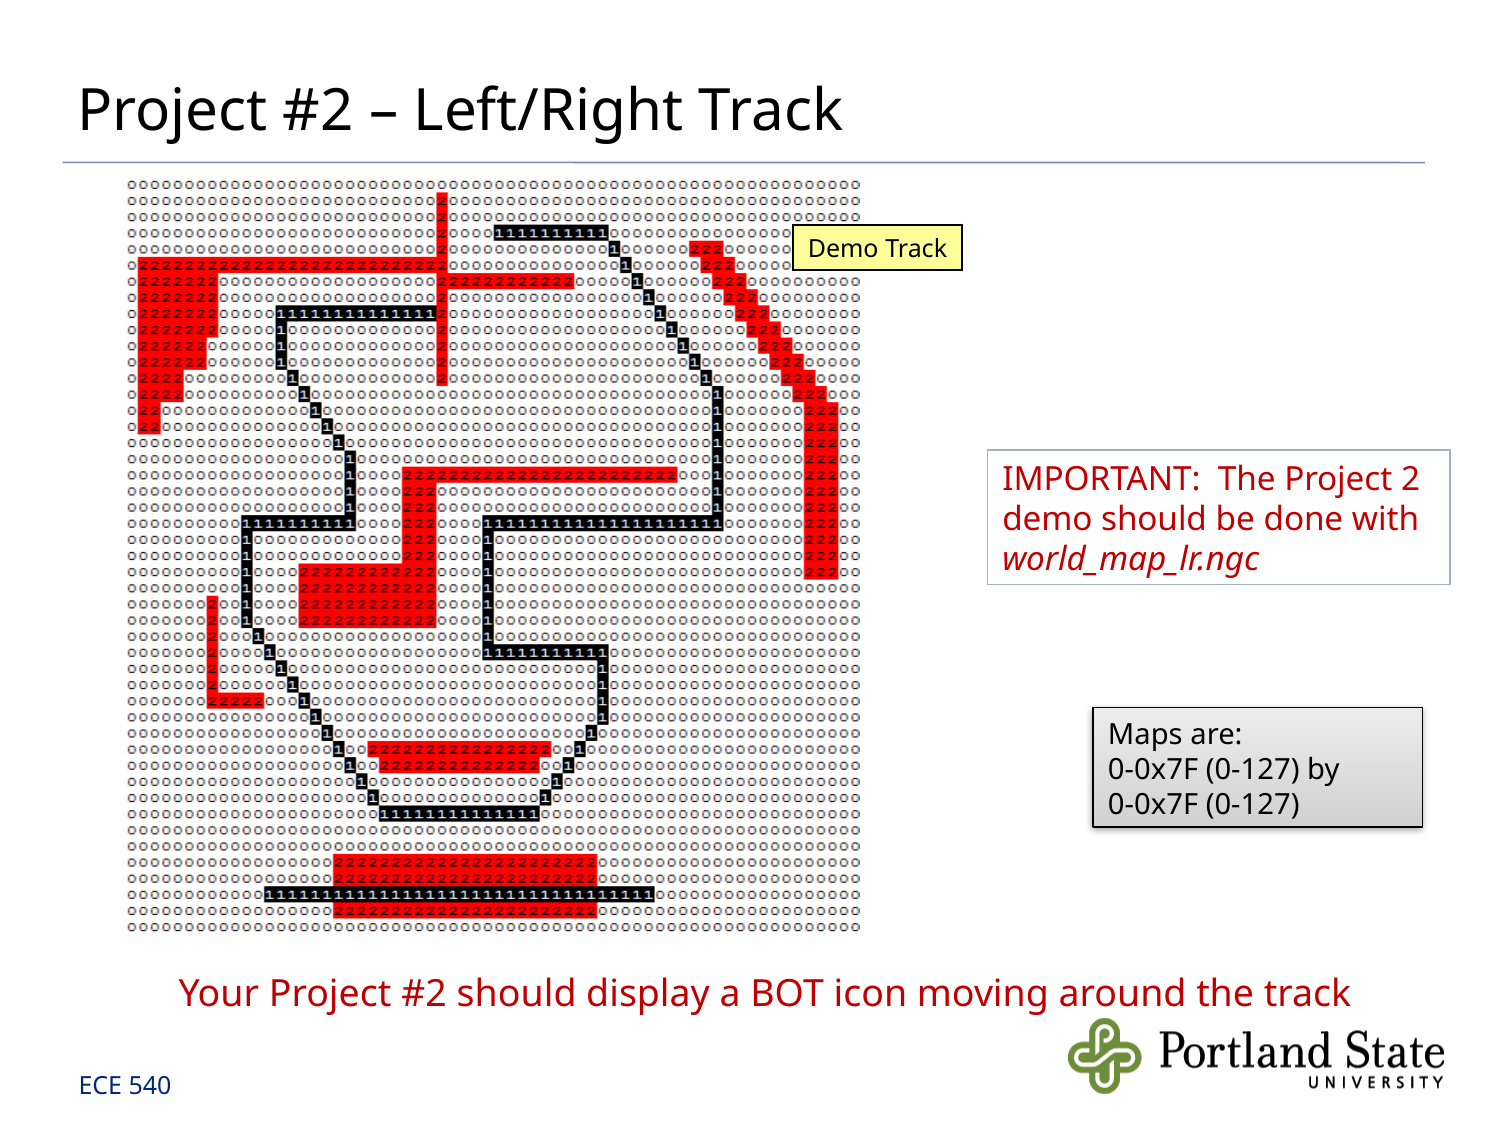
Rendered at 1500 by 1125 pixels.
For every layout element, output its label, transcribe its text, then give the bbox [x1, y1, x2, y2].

text_box Your Project #2 should display a BOT icon moving around the track [163, 961, 1368, 1021]
text_box Maps are: 0-0x7F (0-127) by 0-0x7F (0-127) [1092, 707, 1423, 828]
picture [124, 174, 860, 937]
text_box Demo Track [863, 224, 963, 270]
title Project #2 – Left/Right Track [62, 37, 1350, 150]
picture [0, 986, 1500, 1125]
text_box IMPORTANT: The Project 2 demo should be done with world_map_lr.ngc [987, 449, 1450, 585]
